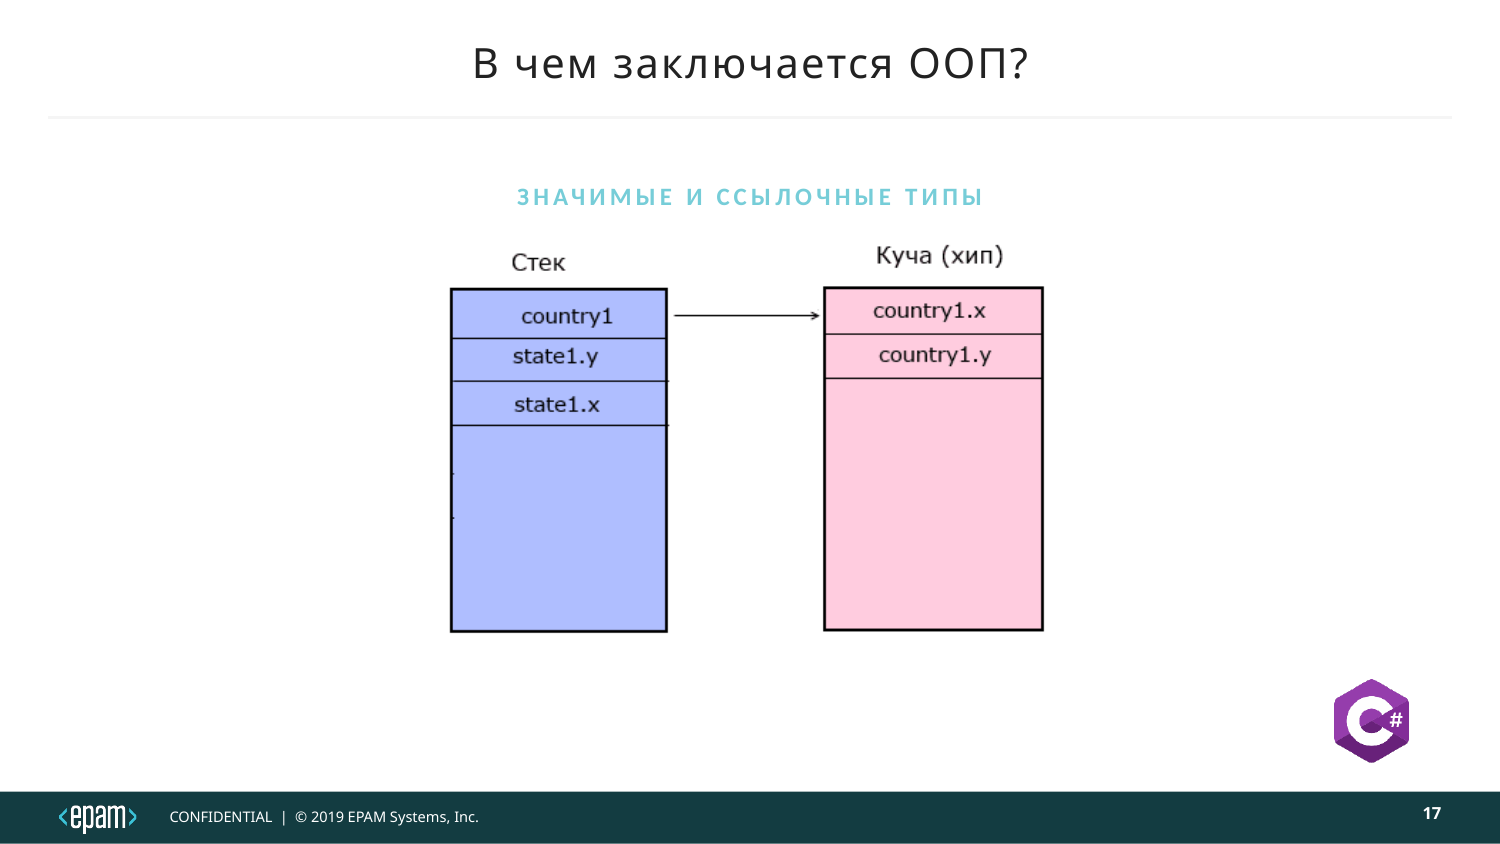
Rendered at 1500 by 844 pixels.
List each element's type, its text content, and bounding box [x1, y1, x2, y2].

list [1301, 650, 1442, 791]
title В чем заключается ООП? [59, 37, 1442, 87]
slide_number 17 [1216, 791, 1442, 844]
list Значимые и ссылочные типы [57, 177, 1443, 234]
picture [416, 211, 1084, 673]
